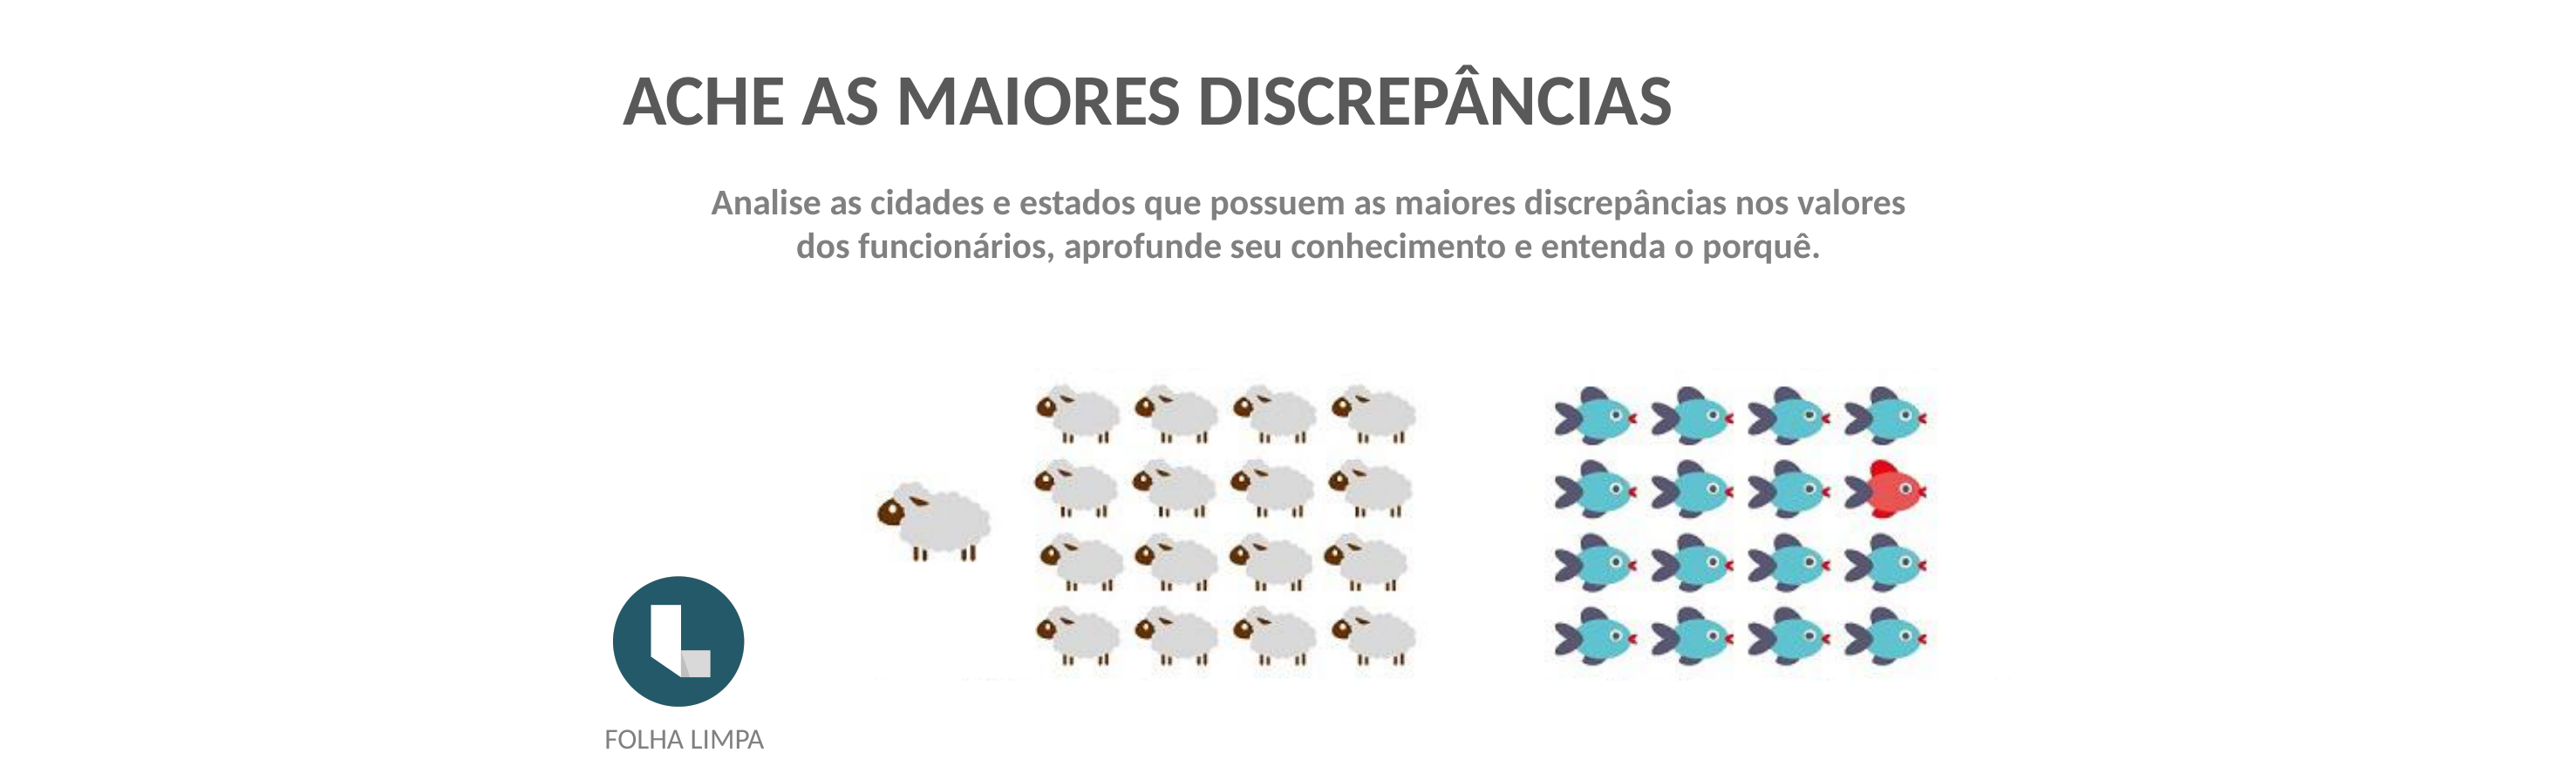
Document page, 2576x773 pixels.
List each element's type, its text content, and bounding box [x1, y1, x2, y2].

text_box Analise as cidades e estados que possuem as maiores discrepâncias nos valores dos funcionários, aprofunde seu conhecimento e entenda o porquê. [677, 172, 1941, 273]
picture [596, 561, 760, 725]
text_box ACHE AS MAIORES DISCREPÂNCIAS [610, 45, 1820, 146]
picture [861, 368, 2025, 681]
text_box FOLHA LIMPA [591, 713, 778, 762]
